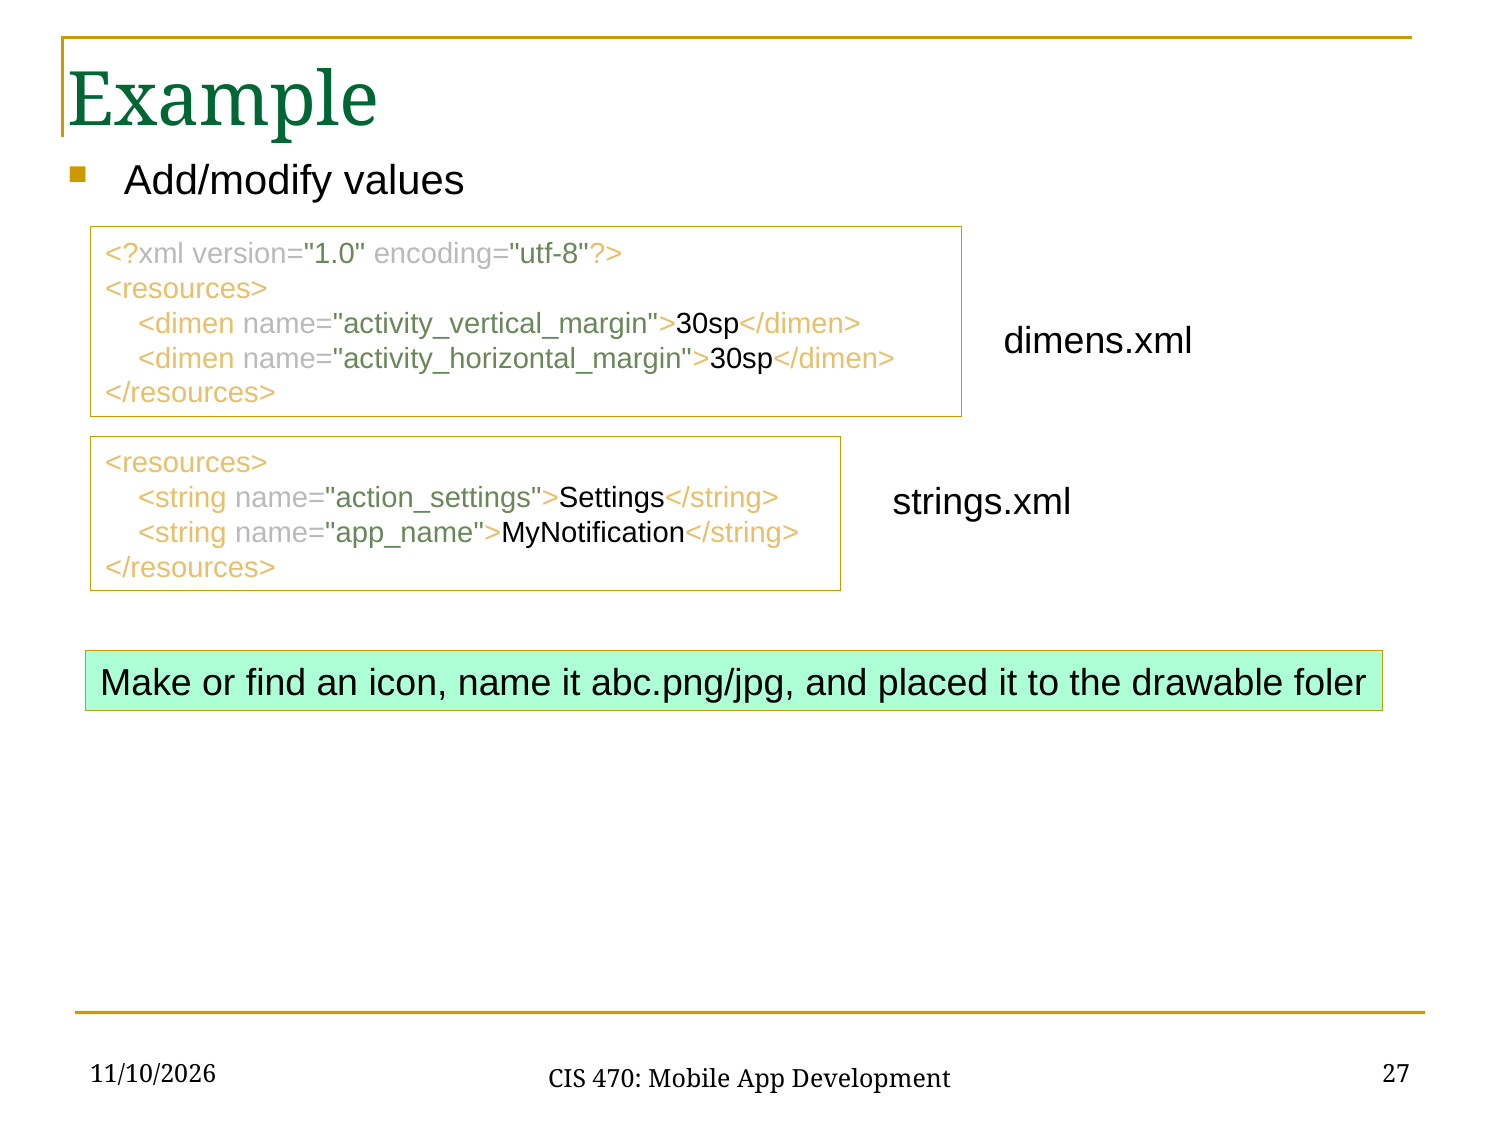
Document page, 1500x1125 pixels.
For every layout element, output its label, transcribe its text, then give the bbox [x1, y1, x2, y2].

text_box dimens.xml [988, 308, 1208, 369]
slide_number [75, 1024, 425, 1100]
list Add/modify values [52, 145, 1278, 286]
footer CIS 470: Mobile App Development [512, 1025, 988, 1100]
title Example [52, 45, 803, 145]
text_box <?xml version="1.0" encoding="utf-8"?> <resources> <dimen name="activity_vertical_margin">30sp</dimen> <dimen name="activity_horizontal_margin">30sp</dimen> </resources> [90, 226, 962, 417]
text_box strings.xml [877, 469, 1087, 530]
text_box Make or find an icon, name it abc.png/jpg, and placed it to the drawable foler [85, 650, 1383, 711]
text_box <resources> <string name="action_settings">Settings</string> <string name="app_name">MyNotification</string> </resources> [90, 436, 841, 591]
slide_number 27 [1074, 1024, 1425, 1100]
